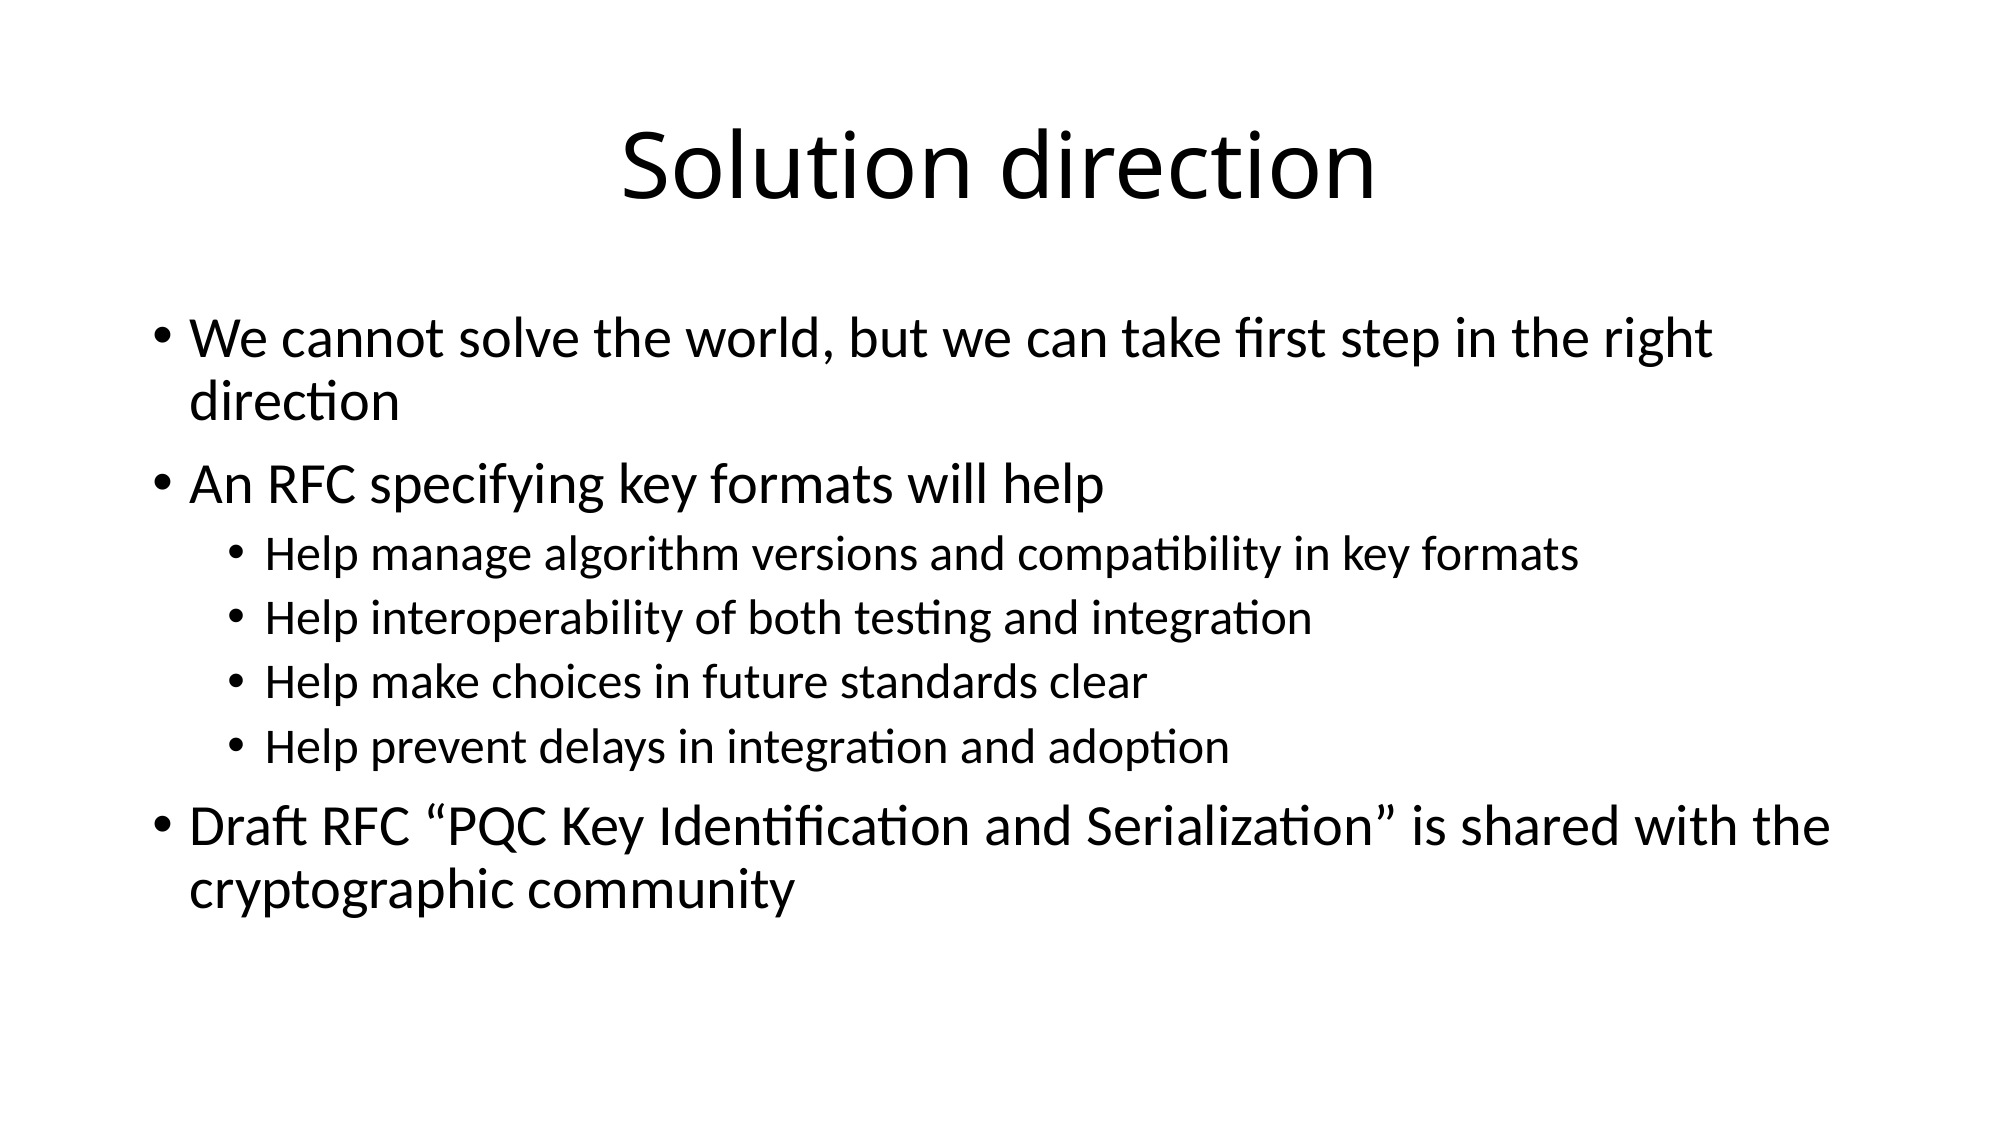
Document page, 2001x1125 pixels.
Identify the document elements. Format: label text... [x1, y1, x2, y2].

title Solution direction [137, 59, 1863, 278]
list We cannot solve the world, but we can take first step in the right direction An RFC specifying key formats will help Help manage algorithm versions and compatibility in key formats Help interoperability of both testing and integration Help make choices in future standards clear Help prevent delays in integration and adoption Draft RFC “PQC Key Identification and Serialization” is shared with the cryptographic community [137, 299, 1863, 1014]
